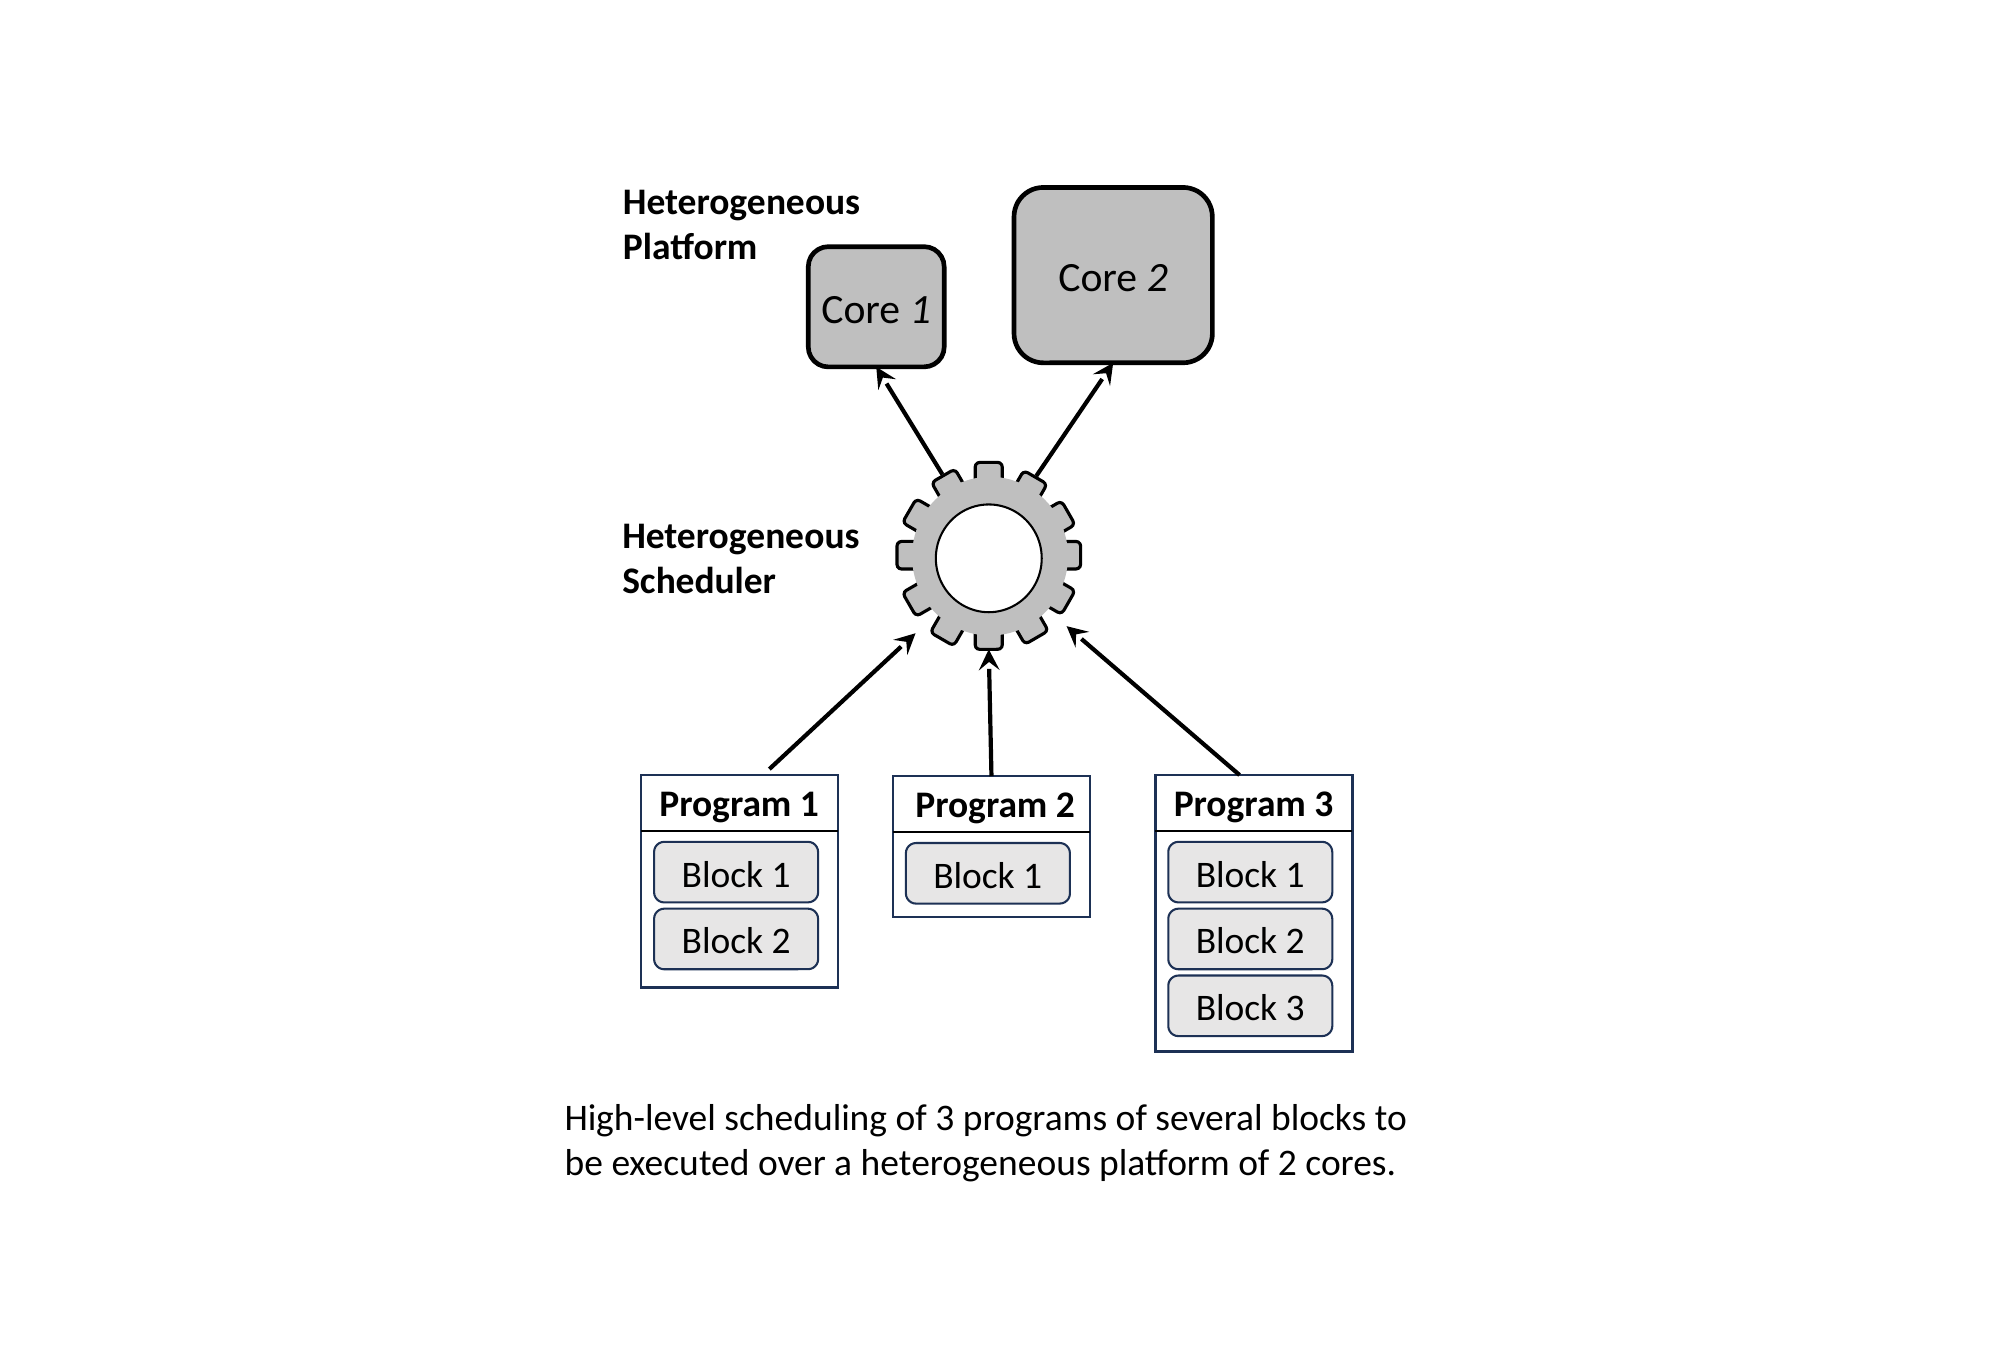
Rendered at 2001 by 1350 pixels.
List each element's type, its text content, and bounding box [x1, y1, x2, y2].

text_box High-level scheduling of 3 programs of several blocks to be executed over a heterogeneous platform of 2 cores. [549, 1085, 1426, 1191]
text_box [892, 772, 1120, 917]
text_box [769, 633, 916, 769]
text_box Heterogeneous Scheduler [607, 503, 896, 609]
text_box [988, 649, 992, 777]
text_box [876, 366, 944, 476]
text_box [896, 462, 1081, 652]
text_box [641, 771, 865, 988]
text_box Core 1 [807, 245, 946, 368]
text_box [1155, 771, 1376, 1052]
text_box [1035, 362, 1114, 478]
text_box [1066, 626, 1240, 776]
text_box Heterogeneous Platform [608, 169, 909, 275]
text_box Core 2 [1013, 186, 1214, 364]
